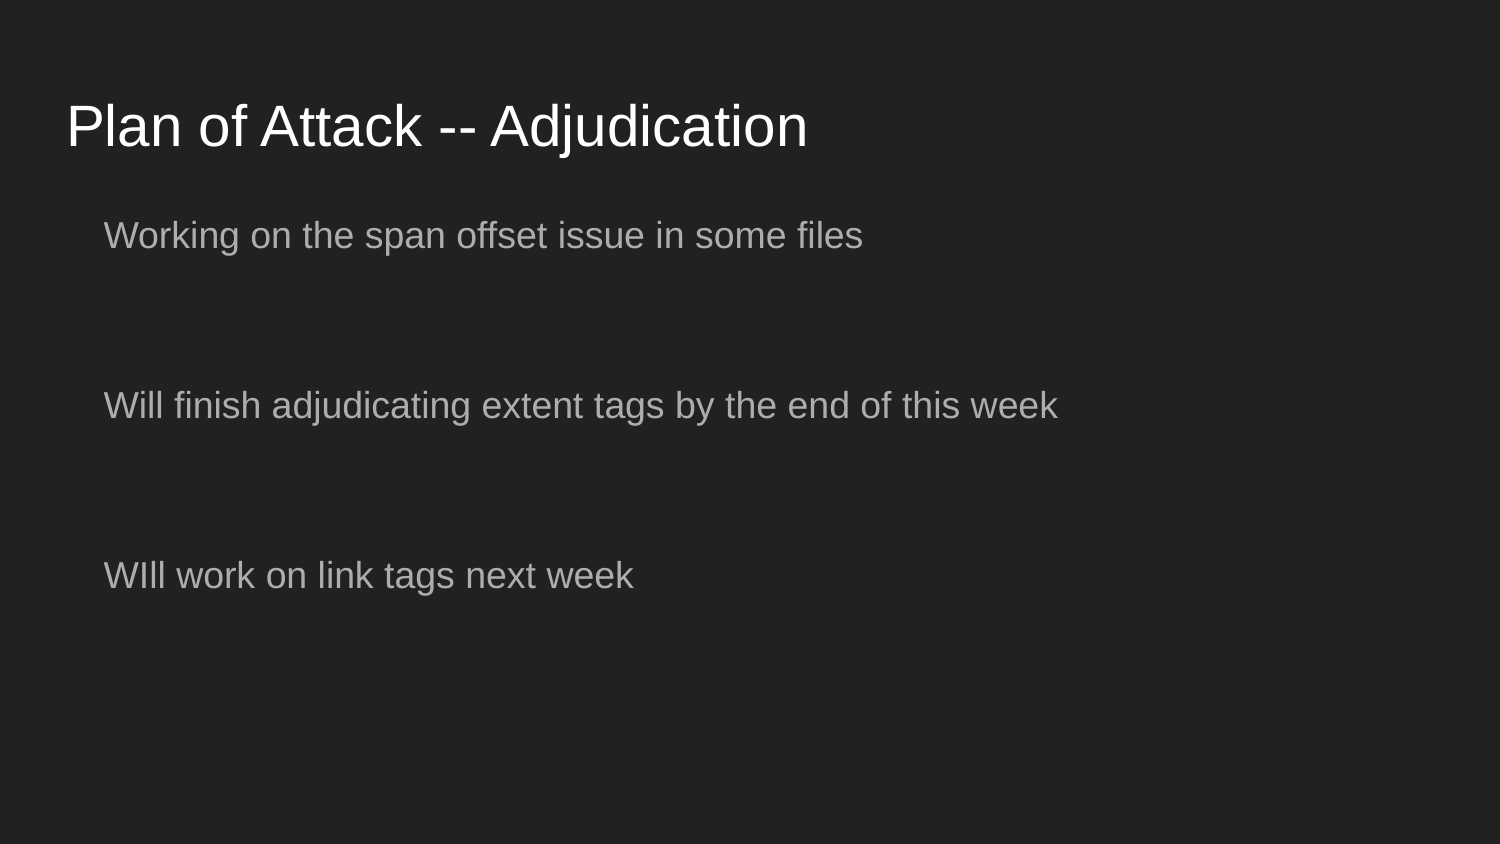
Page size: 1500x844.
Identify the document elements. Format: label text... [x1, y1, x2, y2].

list Working on the span offset issue in some files Will finish adjudicating extent tags by the end of this week WIll work on link tags next week [51, 189, 1449, 750]
title Plan of Attack -- Adjudication [51, 72, 1449, 167]
